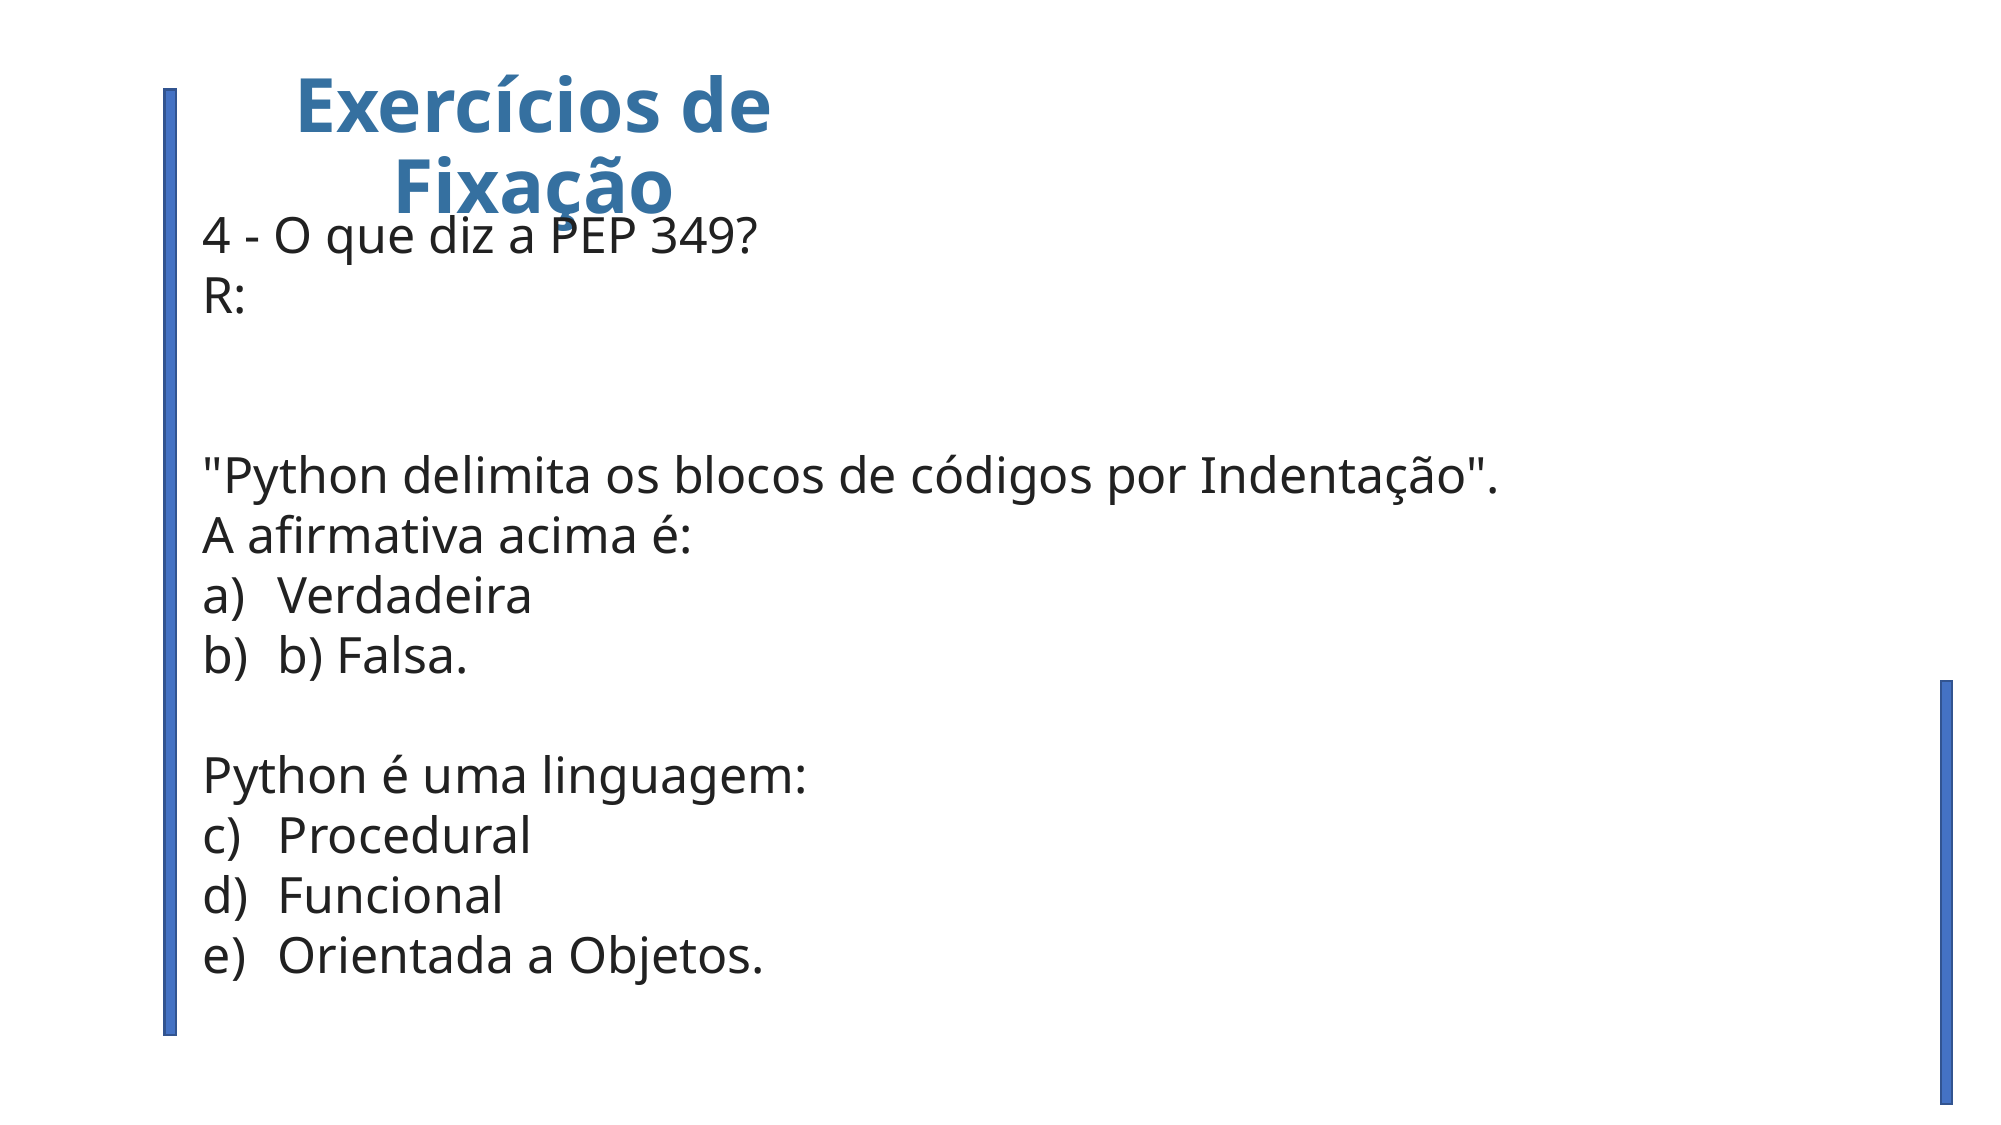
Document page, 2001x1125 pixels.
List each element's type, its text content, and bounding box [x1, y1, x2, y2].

text_box 4 - O que diz a PEP 349? R: "Python delimita os blocos de códigos por Indentação". A afirmativa acima é: Verdadeira b) Falsa. Python é uma linguagem: Procedural Funcional Orientada a Objetos. [188, 196, 1900, 992]
text_box [163, 88, 177, 1036]
text_box Exercícios de Fixação [176, 79, 891, 219]
text_box [1940, 680, 1953, 1105]
